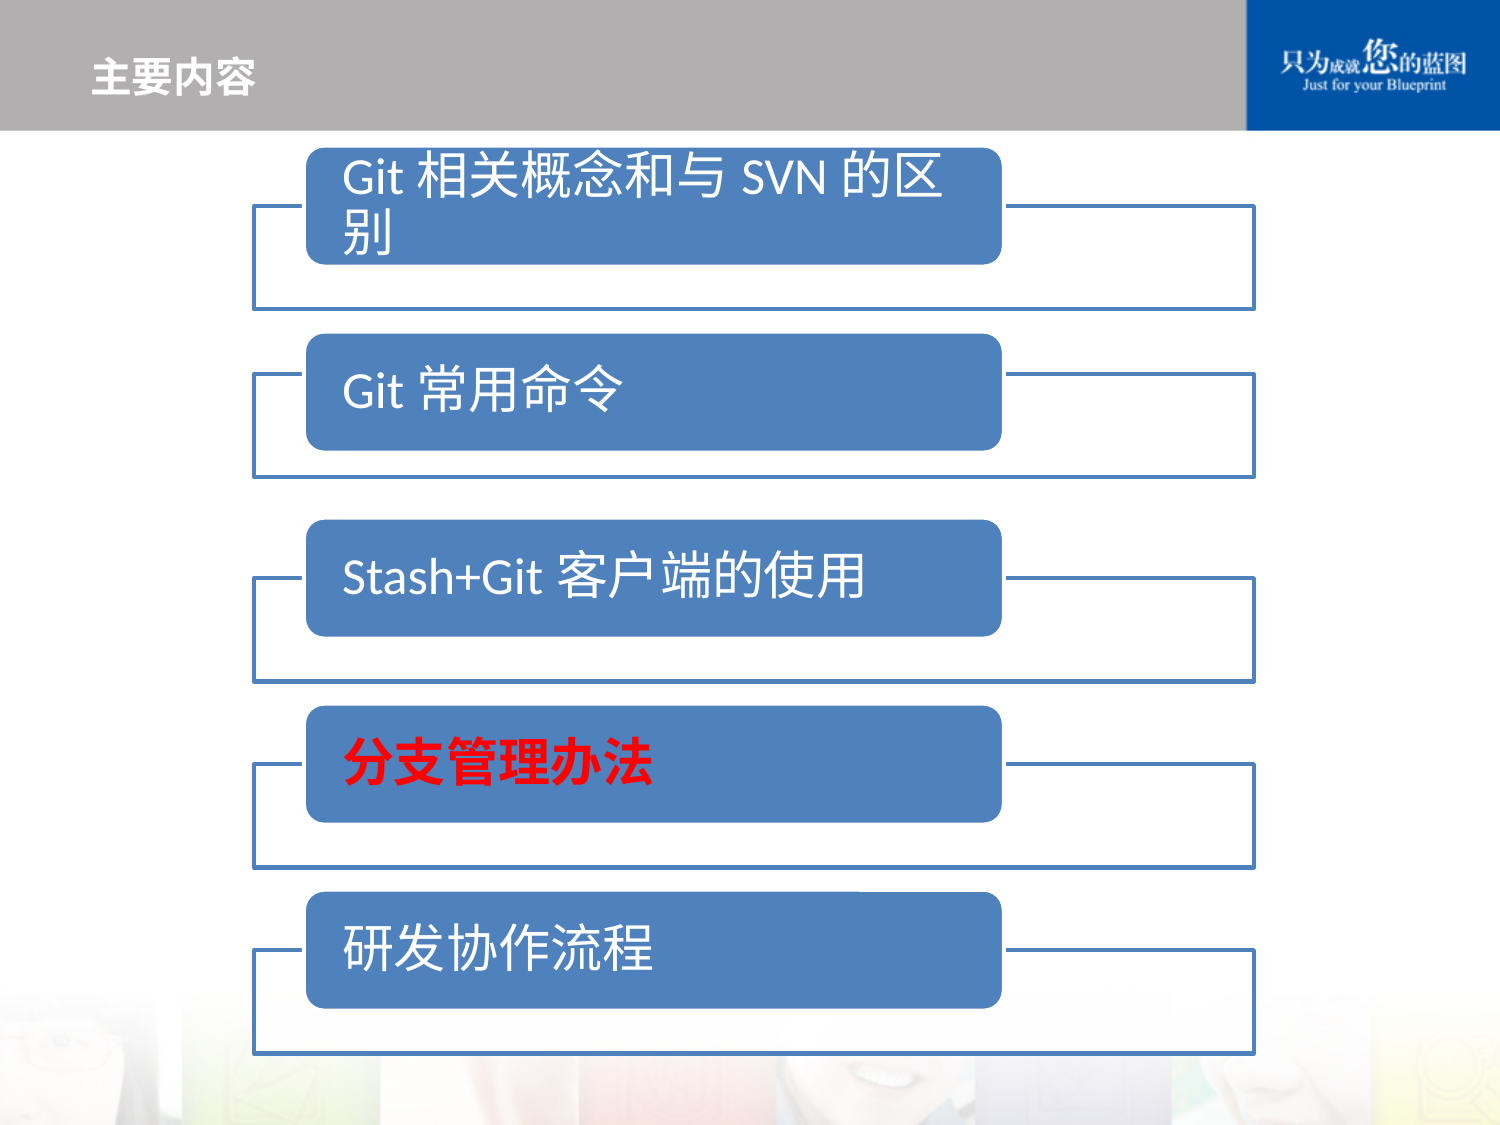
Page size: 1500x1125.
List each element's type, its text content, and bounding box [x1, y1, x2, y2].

picture [0, 0, 1500, 1125]
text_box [253, 140, 1255, 1059]
title 主要内容 [75, 11, 1425, 141]
